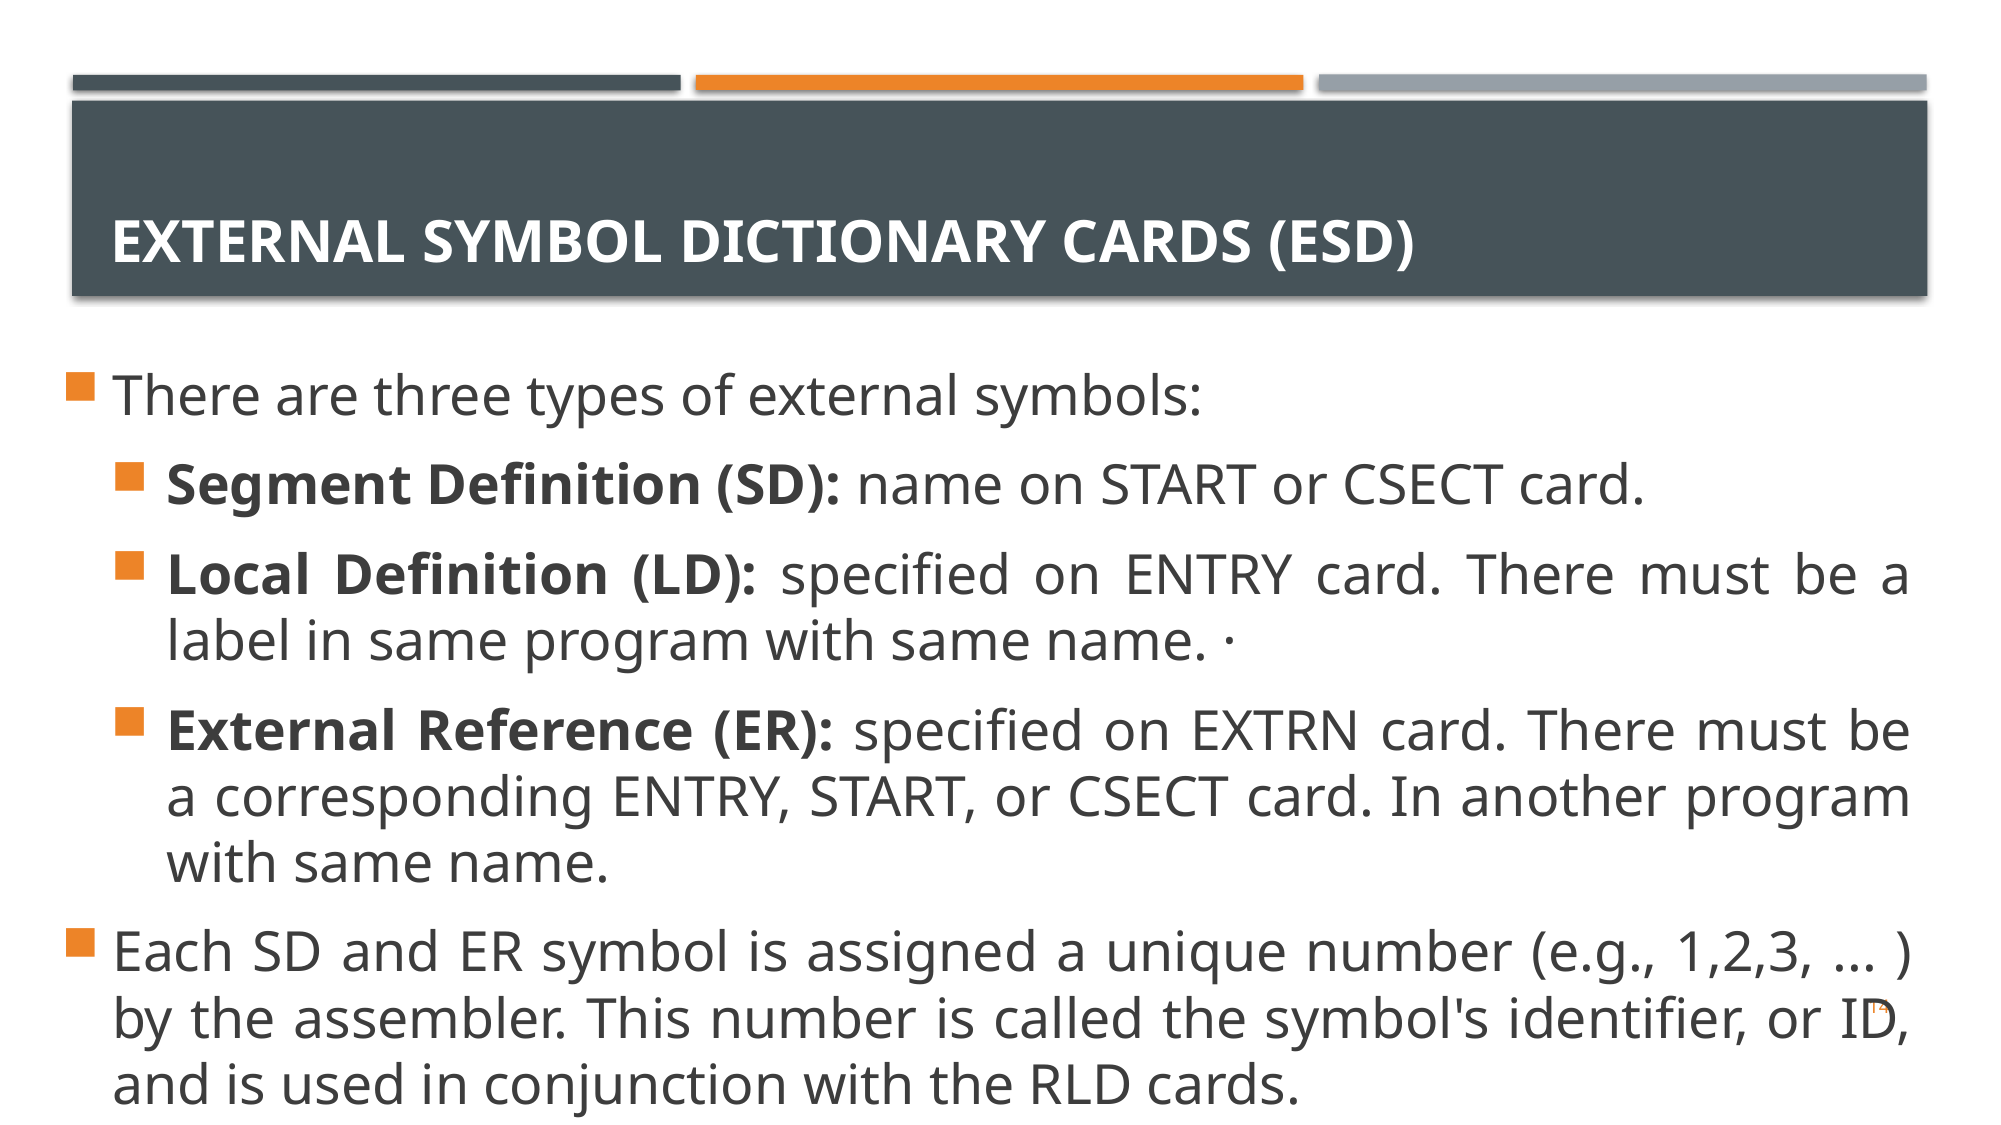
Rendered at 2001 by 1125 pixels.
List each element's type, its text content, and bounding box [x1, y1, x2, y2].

title External Symbol Dictionary cards (ESD) [95, 115, 1905, 282]
list There are three types of external symbols: Segment Definition (SD): name on START or CSECT card. Local Definition (LD): specified on ENTRY card. There must be a label in same program with same name. · External Reference (ER): specified on EXTRN card. There must be a corresponding ENTRY, START, or CSECT card. In another program with same name. Each SD and ER symbol is assigned a unique number (e.g., 1,2,3, ... ) by the assembler. This number is called the symbol's identifier, or ID, and is used in conjunction with the RLD cards. [45, 352, 1929, 1125]
slide_number 14 [1732, 977, 1905, 1037]
